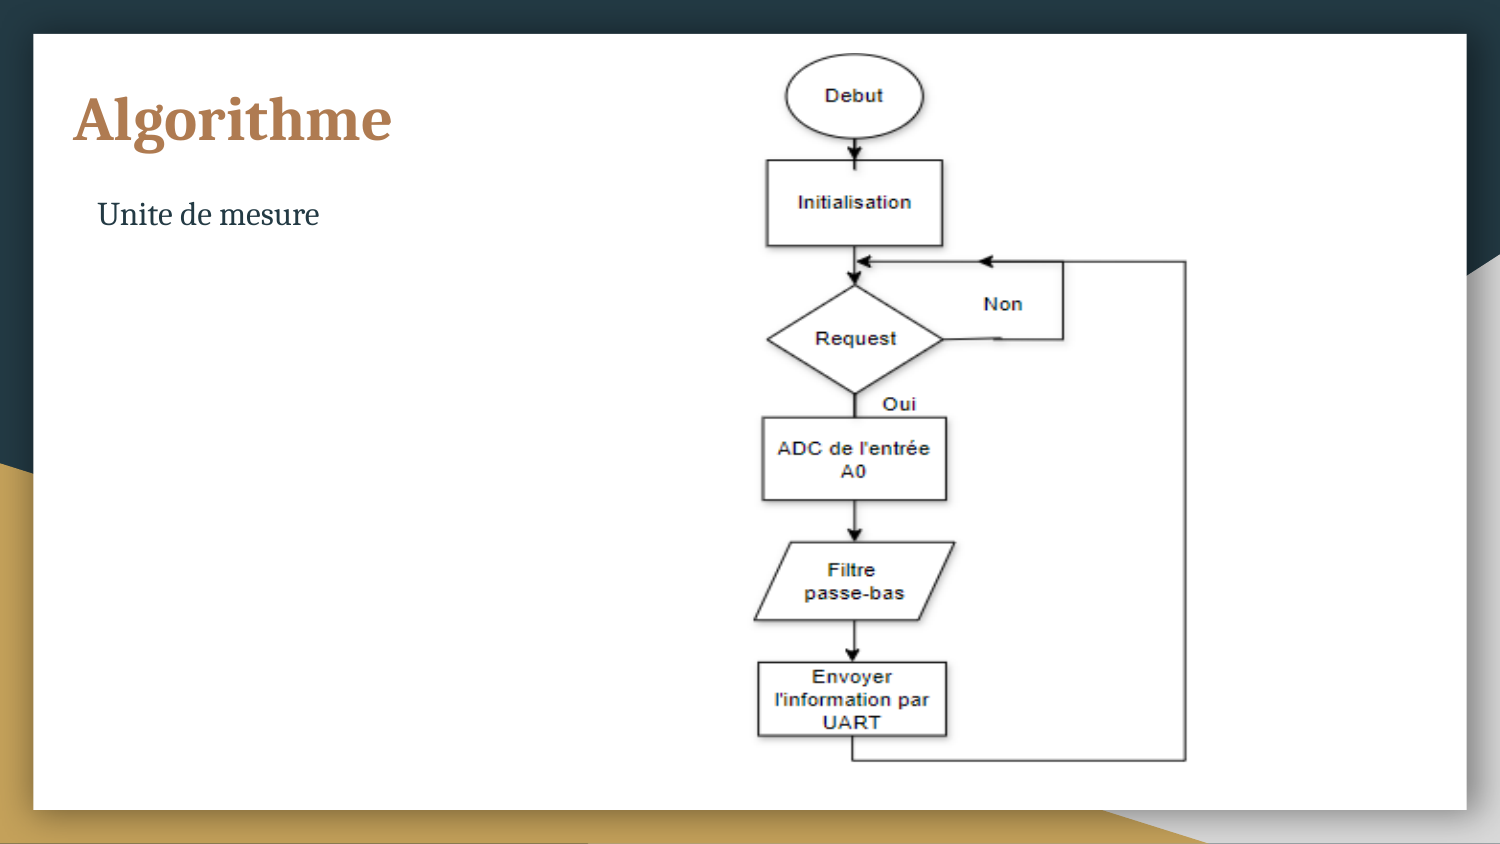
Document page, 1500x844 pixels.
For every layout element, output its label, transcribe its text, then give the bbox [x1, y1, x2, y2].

list Unite de mesure [58, 171, 633, 729]
picture [638, 53, 1442, 791]
title Algorithme [58, 62, 633, 171]
